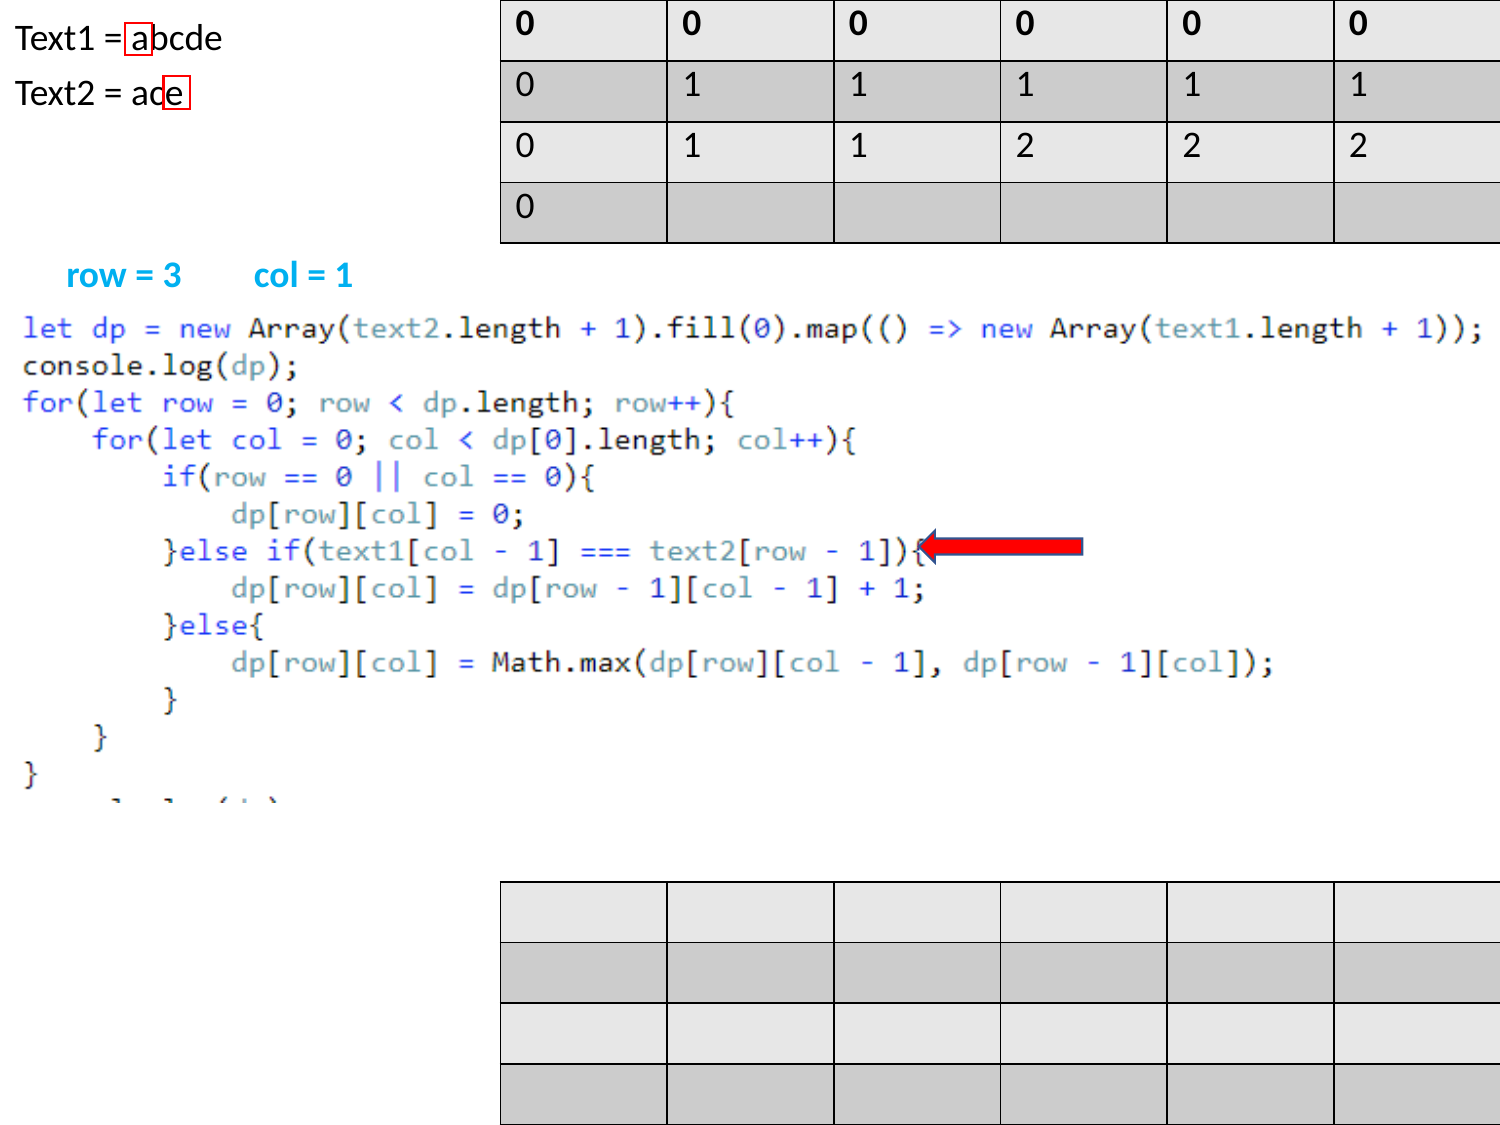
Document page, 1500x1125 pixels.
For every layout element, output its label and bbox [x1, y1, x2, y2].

table_cell [1335, 1004, 1500, 1063]
table_header [1001, 1, 1166, 60]
table_header [835, 1, 1000, 60]
table_cell [668, 943, 833, 1002]
text_box [0, 5, 240, 121]
text_box [239, 242, 414, 303]
table_cell [1335, 943, 1500, 1002]
table_cell [501, 62, 666, 121]
table_cell [1001, 943, 1166, 1002]
table_cell [835, 62, 1000, 121]
table_header [835, 883, 1000, 942]
table_cell [501, 183, 666, 242]
table_cell [668, 1004, 833, 1063]
table_cell [668, 123, 833, 182]
table_header [668, 883, 833, 942]
table_cell [1168, 1065, 1333, 1124]
table_cell [668, 1065, 833, 1124]
table_cell [835, 1065, 1000, 1124]
table_cell [835, 123, 1000, 182]
table_cell [1168, 1004, 1333, 1063]
table_cell [1168, 183, 1333, 242]
table_cell [1001, 123, 1166, 182]
table_cell [501, 1004, 666, 1063]
table_cell [668, 183, 833, 242]
table_cell [1335, 1065, 1500, 1124]
table_header [1168, 1, 1333, 60]
table_cell [501, 1065, 666, 1124]
table_cell [1168, 123, 1333, 182]
table_header [1335, 883, 1500, 942]
table_header [1001, 883, 1166, 942]
table_cell [1335, 62, 1500, 121]
table_cell [1001, 183, 1166, 242]
table_header [1335, 1, 1500, 60]
table_cell [1001, 62, 1166, 121]
table_cell [501, 123, 666, 182]
table_cell [835, 183, 1000, 242]
table_cell [1168, 943, 1333, 1002]
text_box [51, 242, 226, 303]
table_cell [835, 1004, 1000, 1063]
table_header [501, 1, 666, 60]
table_cell [1335, 123, 1500, 182]
table_header [668, 1, 833, 60]
table_cell [501, 943, 666, 1002]
table_cell [1168, 62, 1333, 121]
table_cell [668, 62, 833, 121]
table_cell [1335, 183, 1500, 242]
table_cell [835, 943, 1000, 1002]
table_cell [1001, 1004, 1166, 1063]
table_header [501, 883, 666, 942]
picture [11, 303, 1489, 803]
table_cell [1001, 1065, 1166, 1124]
table_header [1168, 883, 1333, 942]
